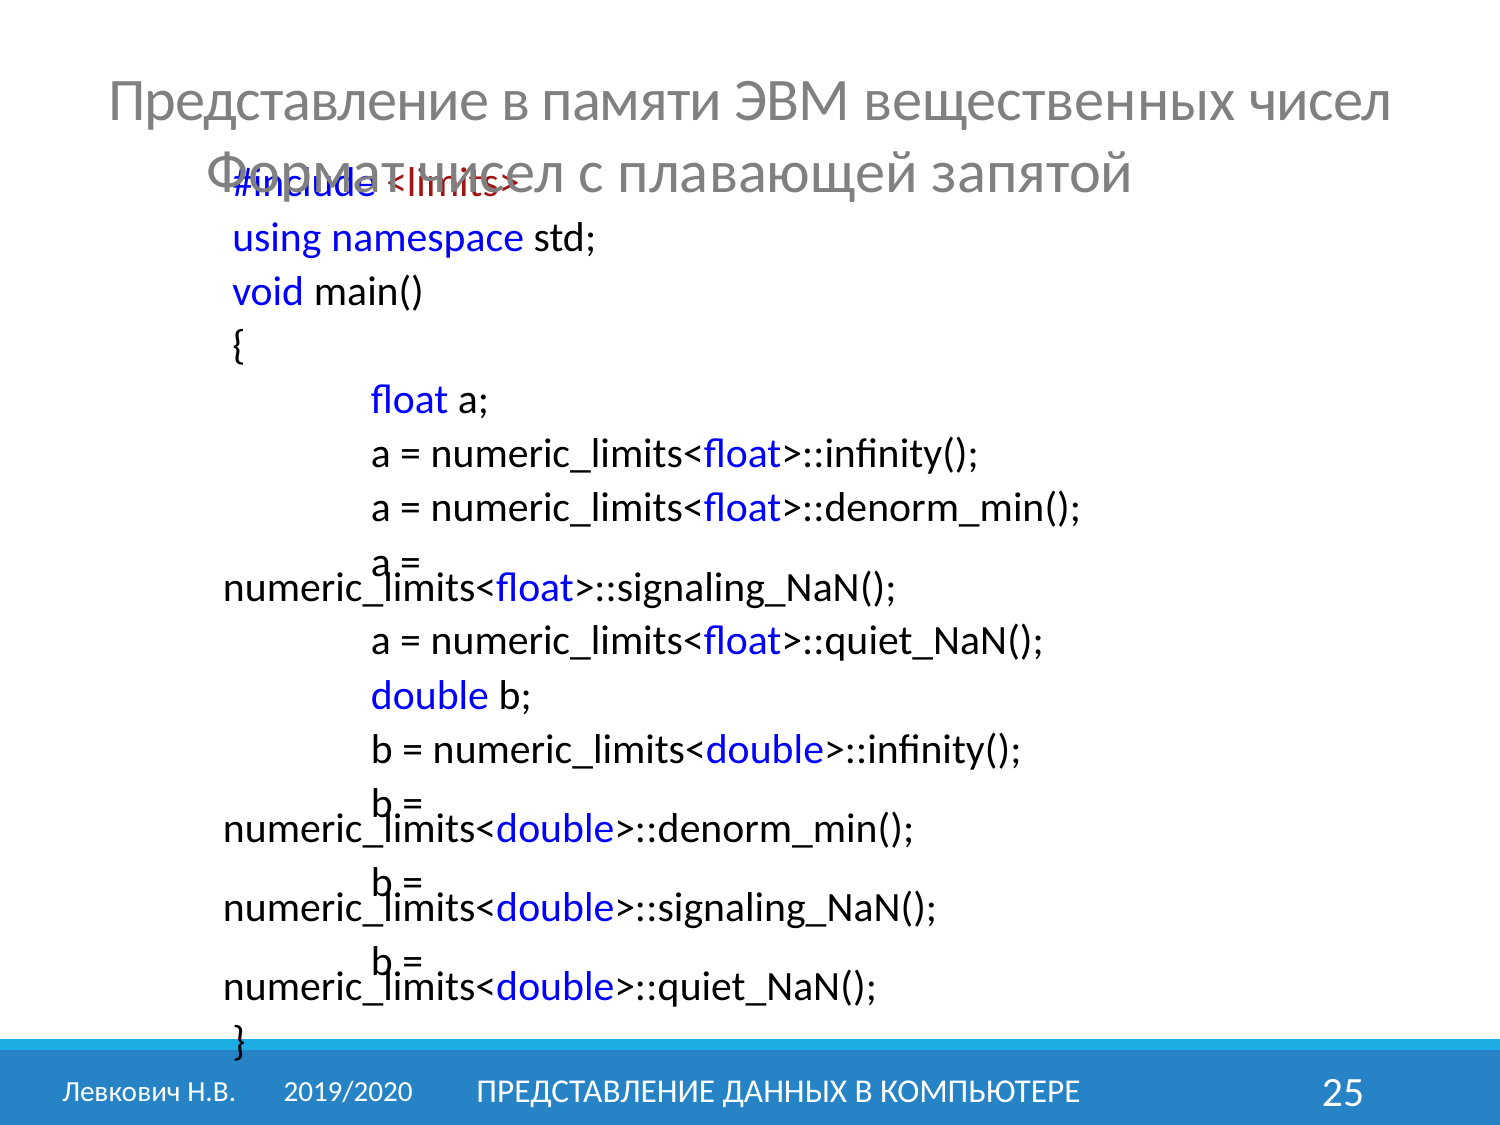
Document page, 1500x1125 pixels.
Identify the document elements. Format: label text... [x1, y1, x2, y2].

list #include <limits> using namespace std; void main() { float a; a = numeric_limits<float>::infinity(); a = numeric_limits<float>::denorm_min(); a = numeric_limits<float>::signaling_NaN(); a = numeric_limits<float>::quiet_NaN(); double b; b = numeric_limits<double>::infinity(); b = numeric_limits<double>::denorm_min(); b = numeric_limits<double>::signaling_NaN(); b = numeric_limits<double>::quiet_NaN(); } [135, 198, 1099, 1068]
footer Представление данных в компьютере [453, 1059, 1105, 1120]
slide_number 25 [1218, 1059, 1380, 1120]
slide_number Левкович Н.В. 2019/2020 [47, 1059, 440, 1120]
text_box Представление в памяти ЭВМ вещественных чисел Формат чисел с плавающей запятой [41, 78, 1459, 198]
